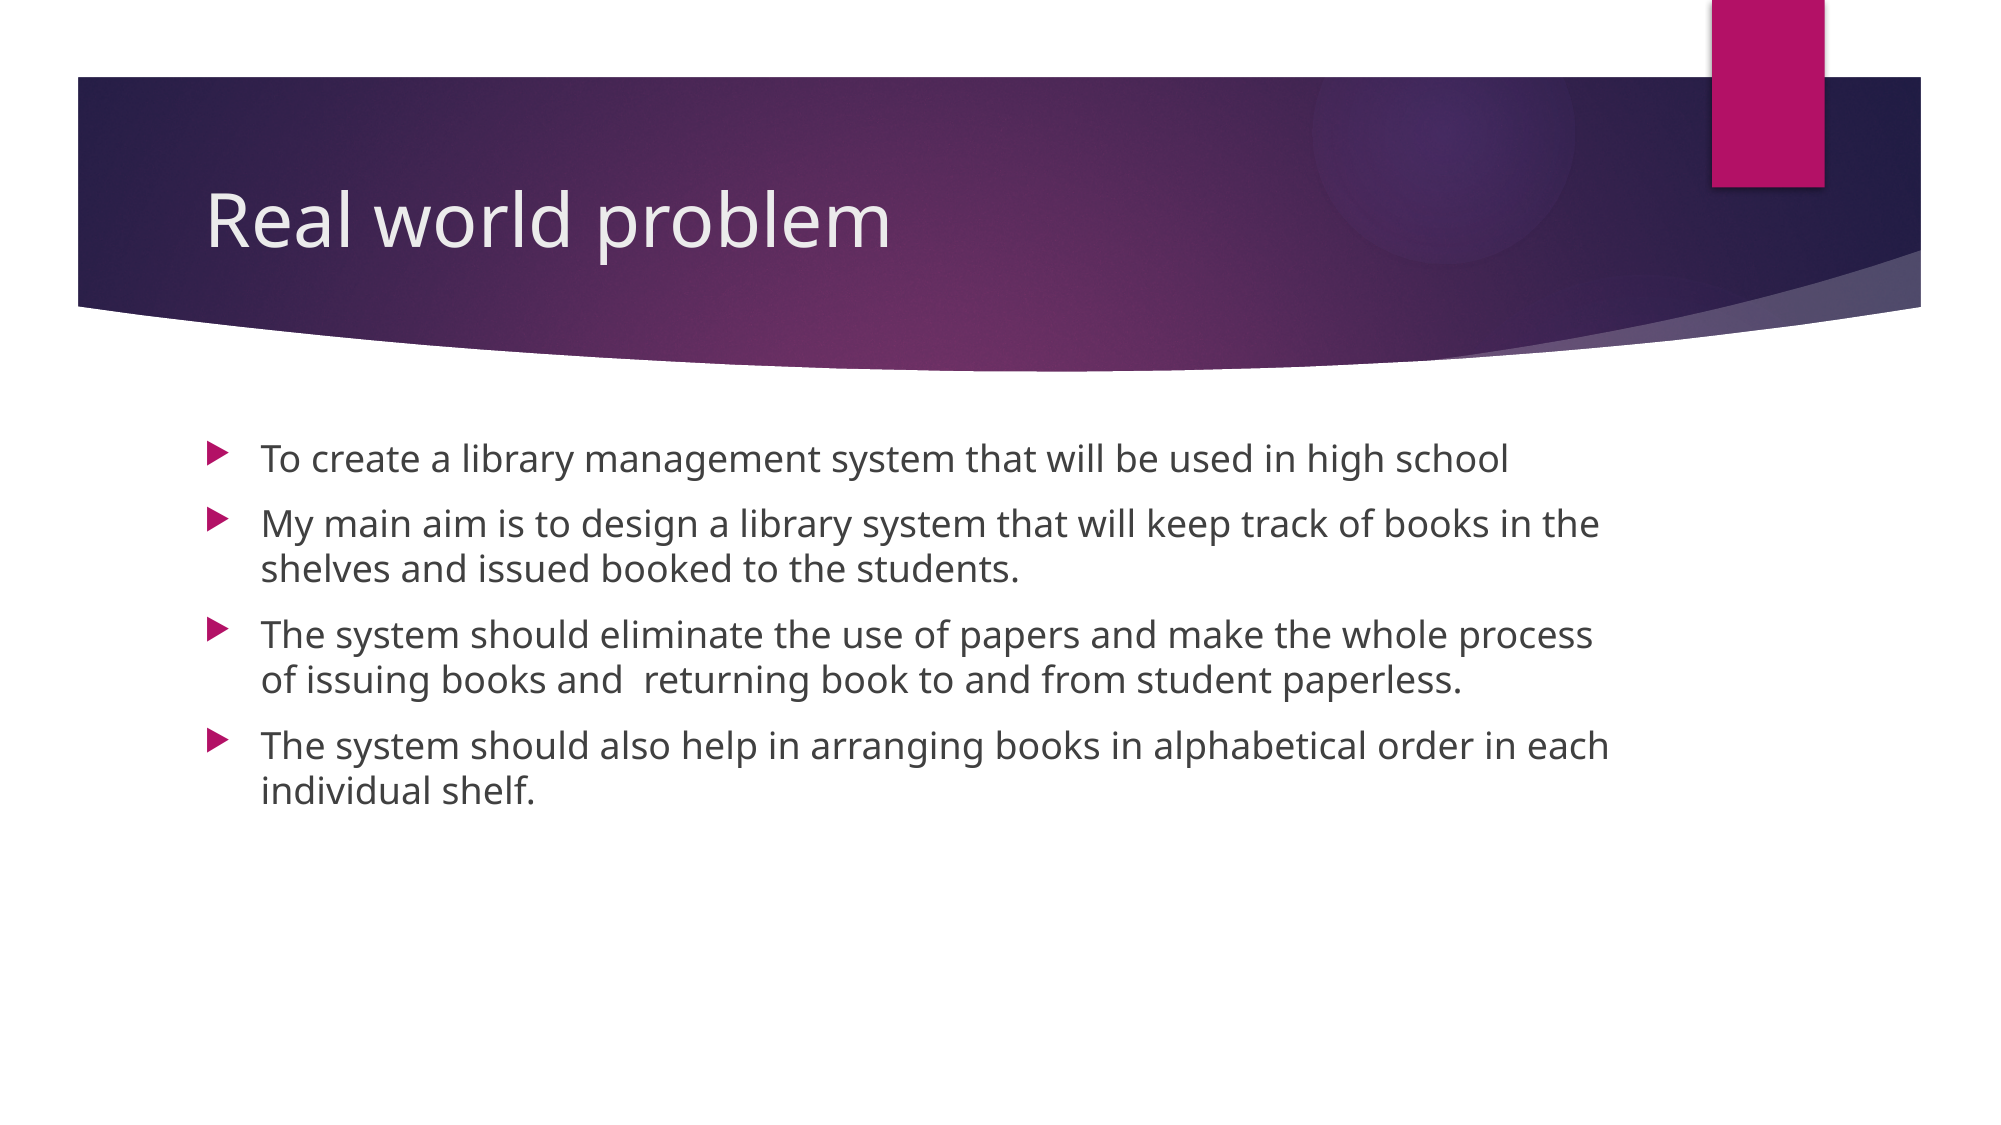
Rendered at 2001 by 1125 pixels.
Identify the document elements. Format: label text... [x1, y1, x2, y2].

list To create a library management system that will be used in high school My main aim is to design a library system that will keep track of books in the shelves and issued booked to the students. The system should eliminate the use of papers and make the whole process of issuing books and returning book to and from student paperless. The system should also help in arranging books in alphabetical order in each individual shelf. [189, 427, 1638, 988]
title Real world problem [189, 159, 1627, 276]
